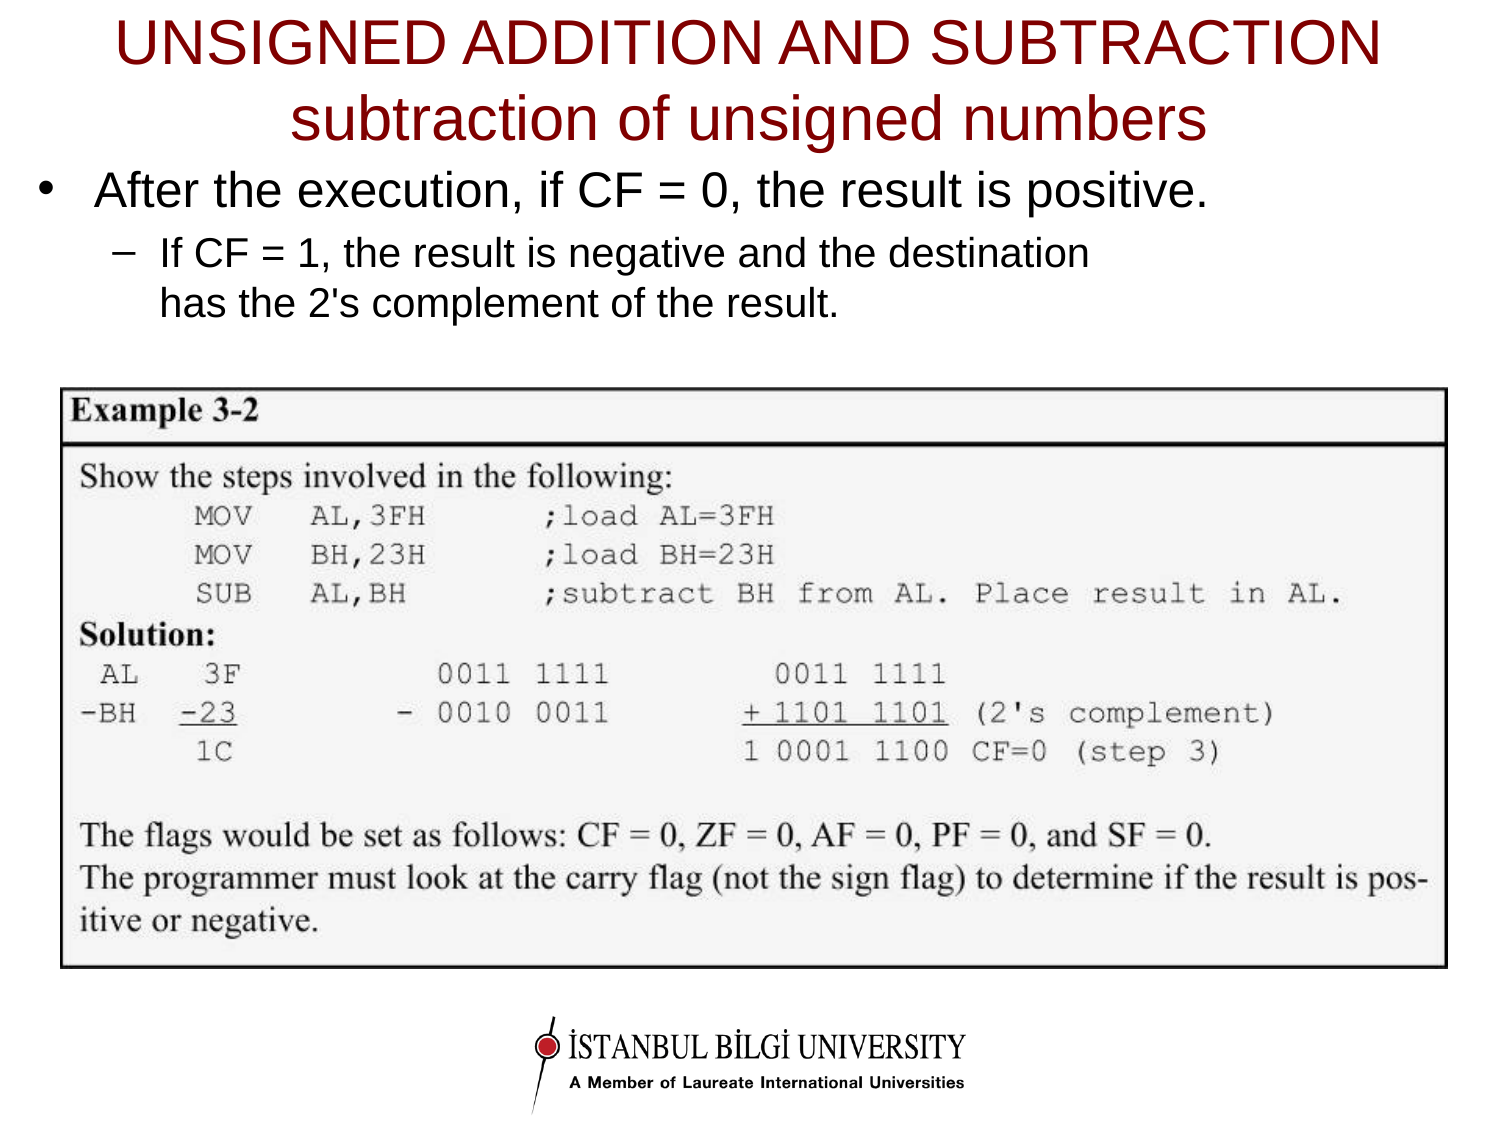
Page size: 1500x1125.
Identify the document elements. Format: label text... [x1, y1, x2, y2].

title UNSIGNED ADDITION AND SUBTRACTION subtraction of unsigned numbers [75, 0, 1425, 149]
picture [531, 1016, 966, 1116]
list After the execution, if CF = 0, the result is positive. If CF = 1, the result is negative and the destination has the 2's complement of the result. [22, 149, 1500, 363]
picture [60, 387, 1449, 969]
